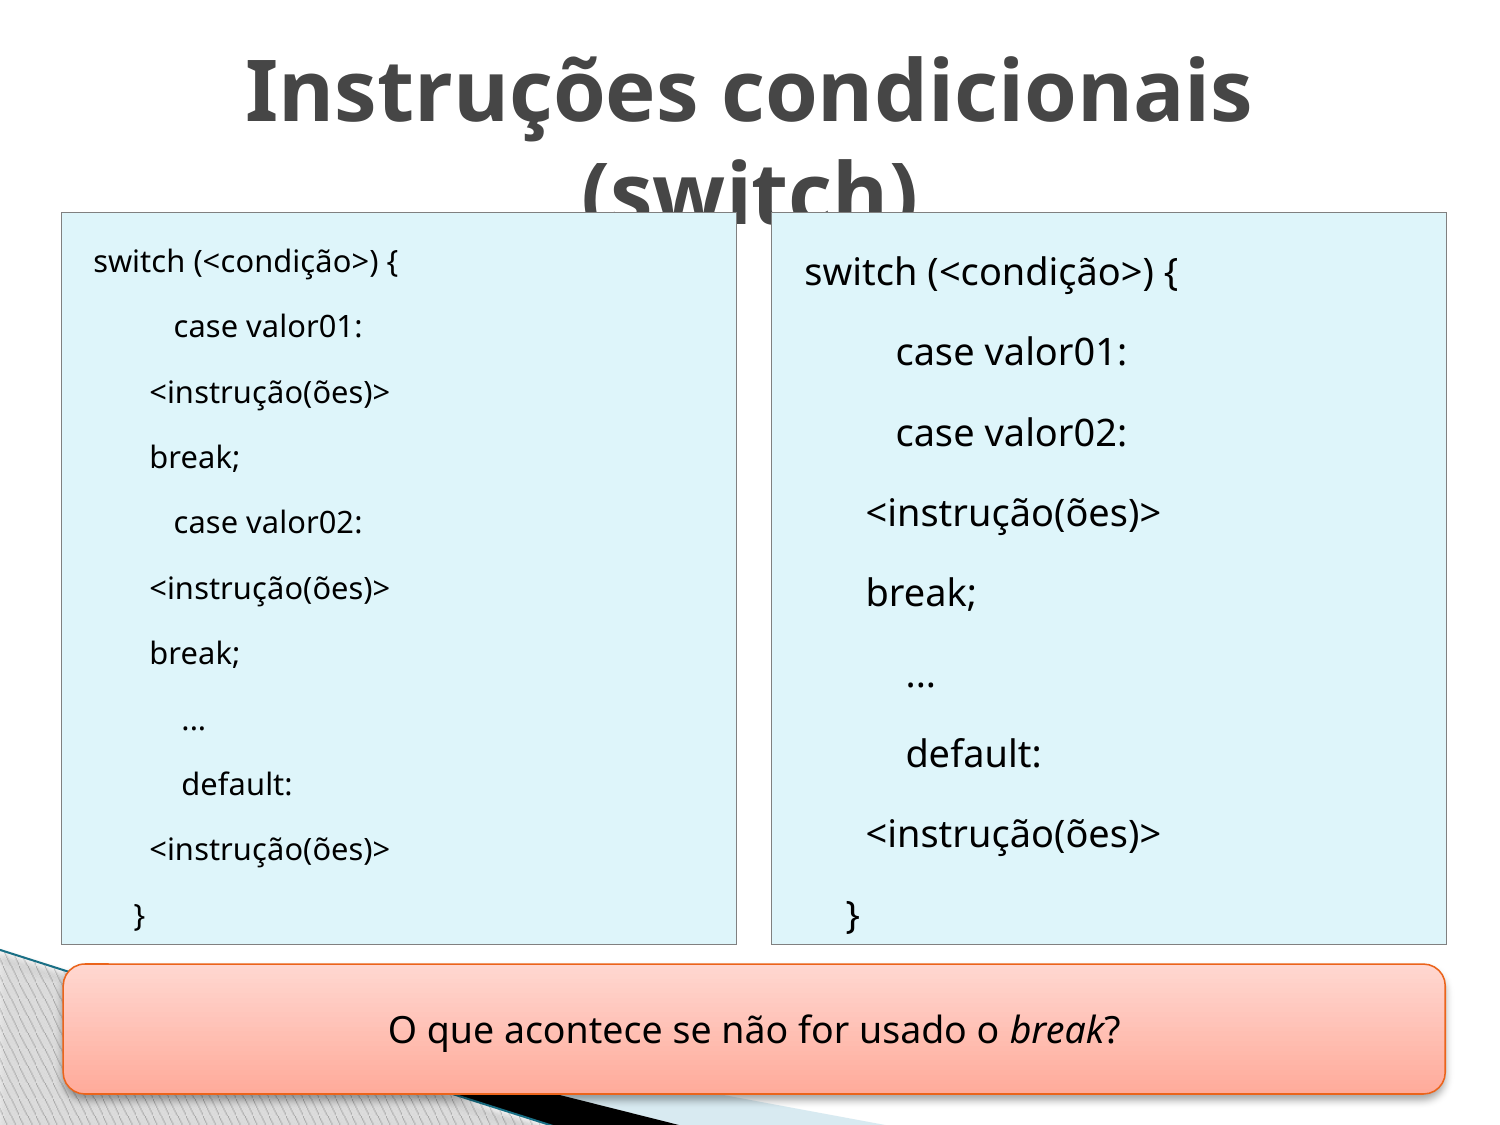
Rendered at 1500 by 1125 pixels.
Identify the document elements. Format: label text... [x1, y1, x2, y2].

list switch (<condição>) { case valor01: <instrução(ões)> break; case valor02: <instrução(ões)> break; ... default: <instrução(ões)> } [61, 212, 737, 945]
text_box switch (<condição>) { case valor01: case valor02: <instrução(ões)> break; ... default: <instrução(ões)> } [771, 212, 1447, 945]
text_box O que acontece se não for usado o break? [62, 963, 1447, 1095]
title Instruções condicionais (switch) [75, 45, 1425, 233]
